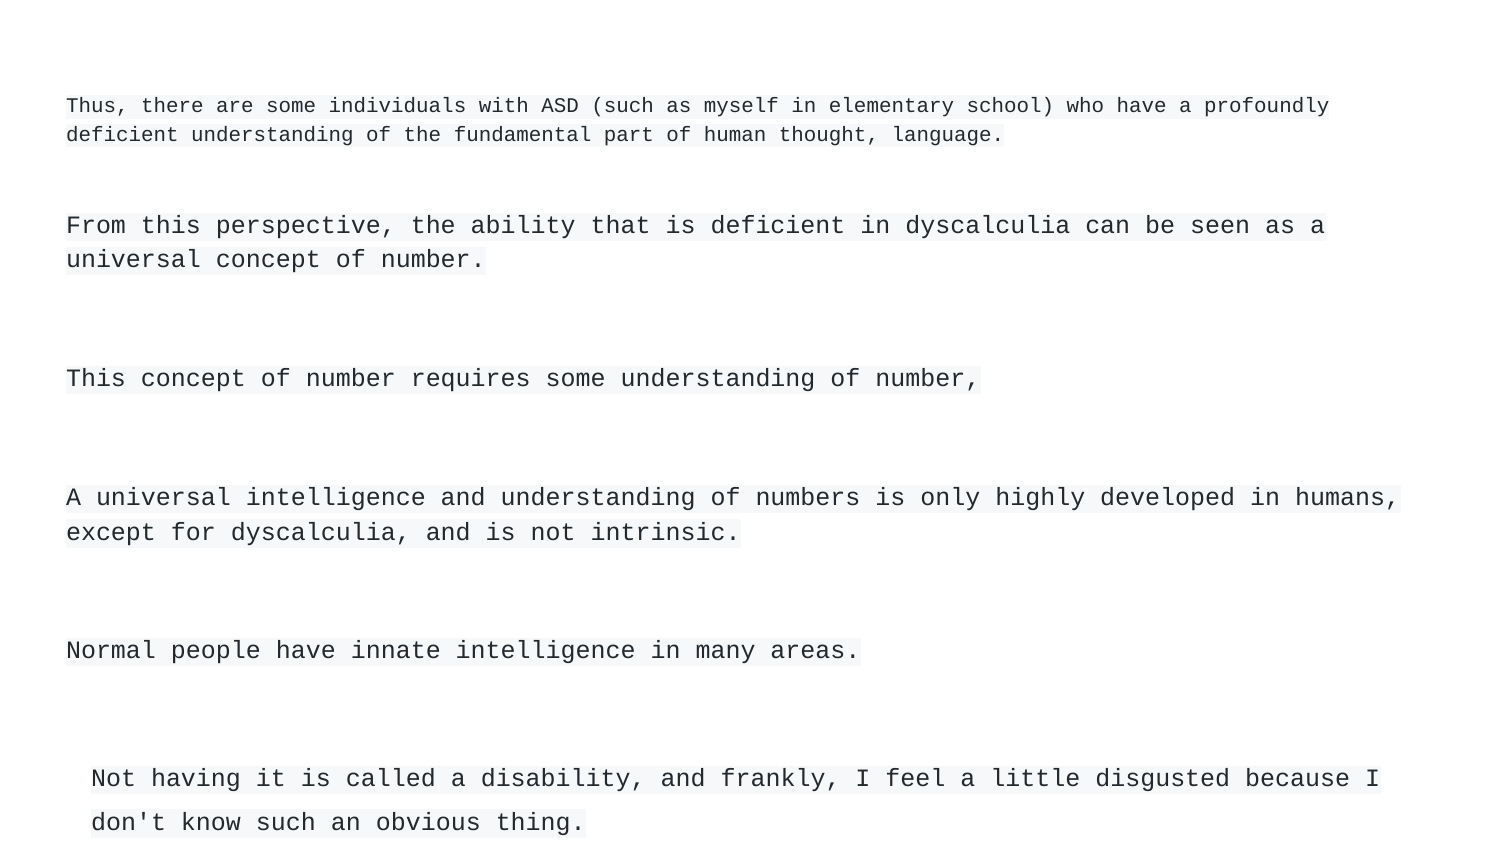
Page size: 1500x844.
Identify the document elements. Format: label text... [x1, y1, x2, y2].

title Thus, there are some individuals with ASD (such as myself in elementary school) who have a profoundly deficient understanding of the fundamental part of human thought, language. [51, 72, 1449, 167]
list From this perspective, the ability that is deficient in dyscalculia can be seen as a universal concept of number. This concept of number requires some understanding of number, A universal intelligence and understanding of numbers is only highly developed in humans, except for dyscalculia, and is not intrinsic. Normal people have innate intelligence in many areas. Not having it is called a disability, and frankly, I feel a little disgusted because I don't know such an obvious thing. [51, 189, 1449, 750]
